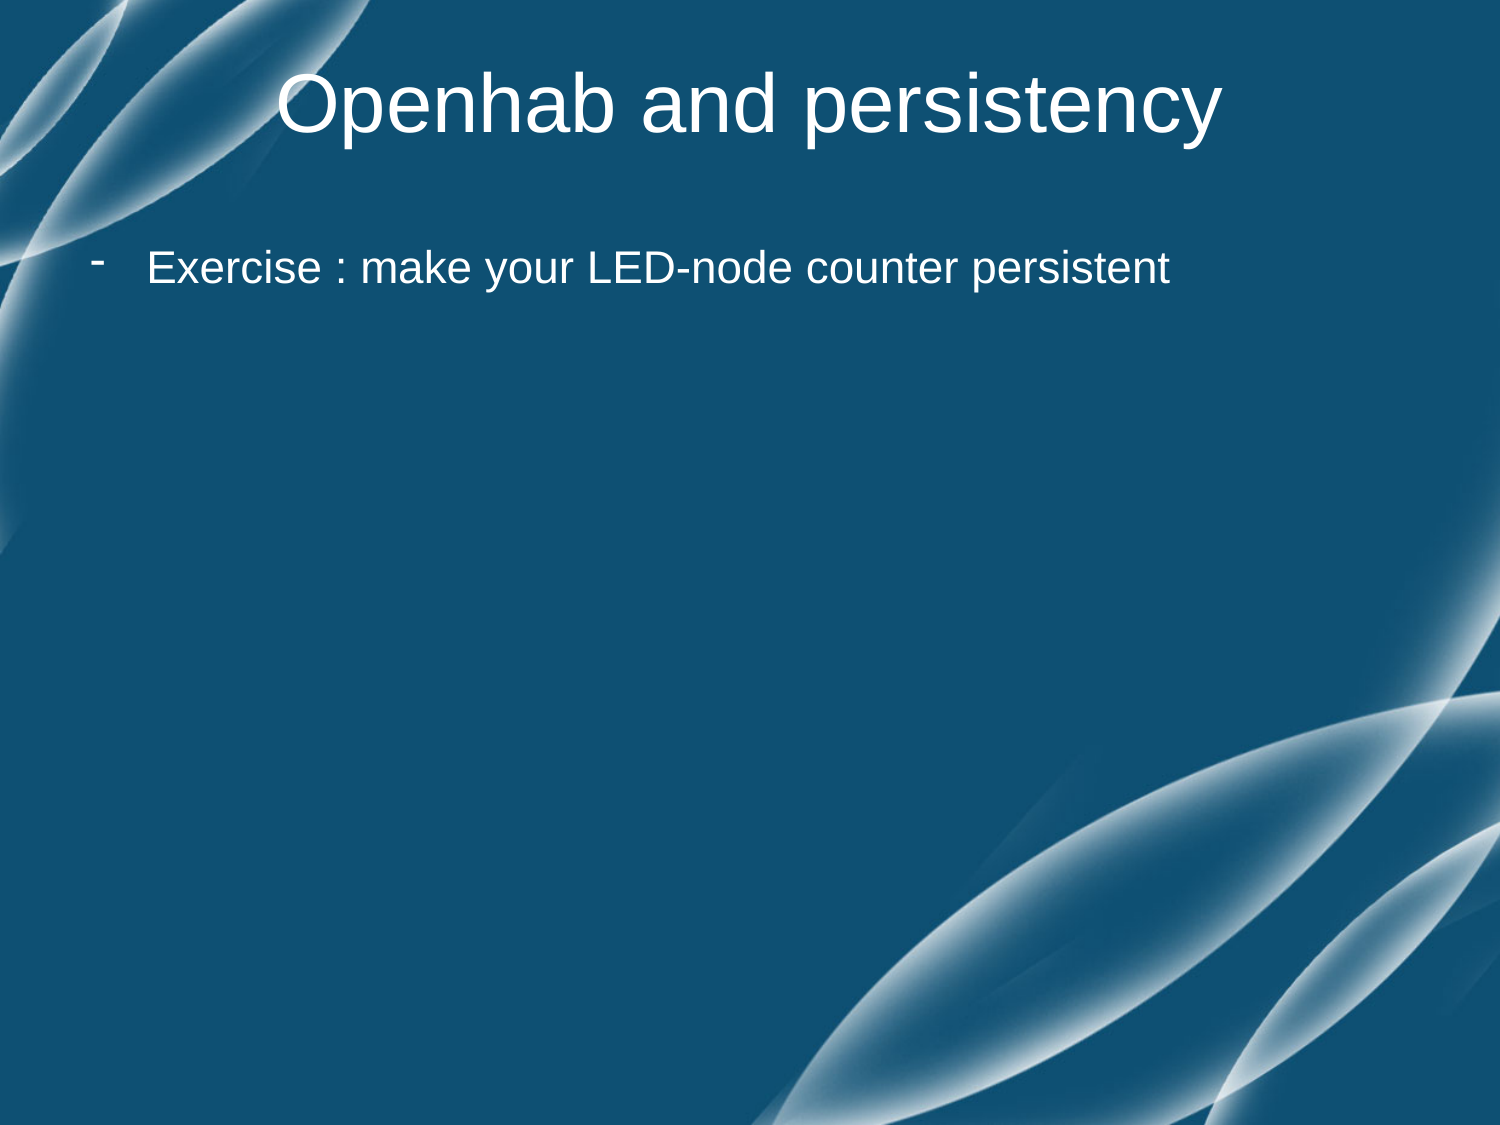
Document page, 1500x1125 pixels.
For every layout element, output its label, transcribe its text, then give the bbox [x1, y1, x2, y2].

text_box Exercise : make your LED-node counter persistent [74, 230, 1425, 974]
title Openhab and persistency [74, 5, 1425, 194]
picture [0, 0, 1500, 1125]
